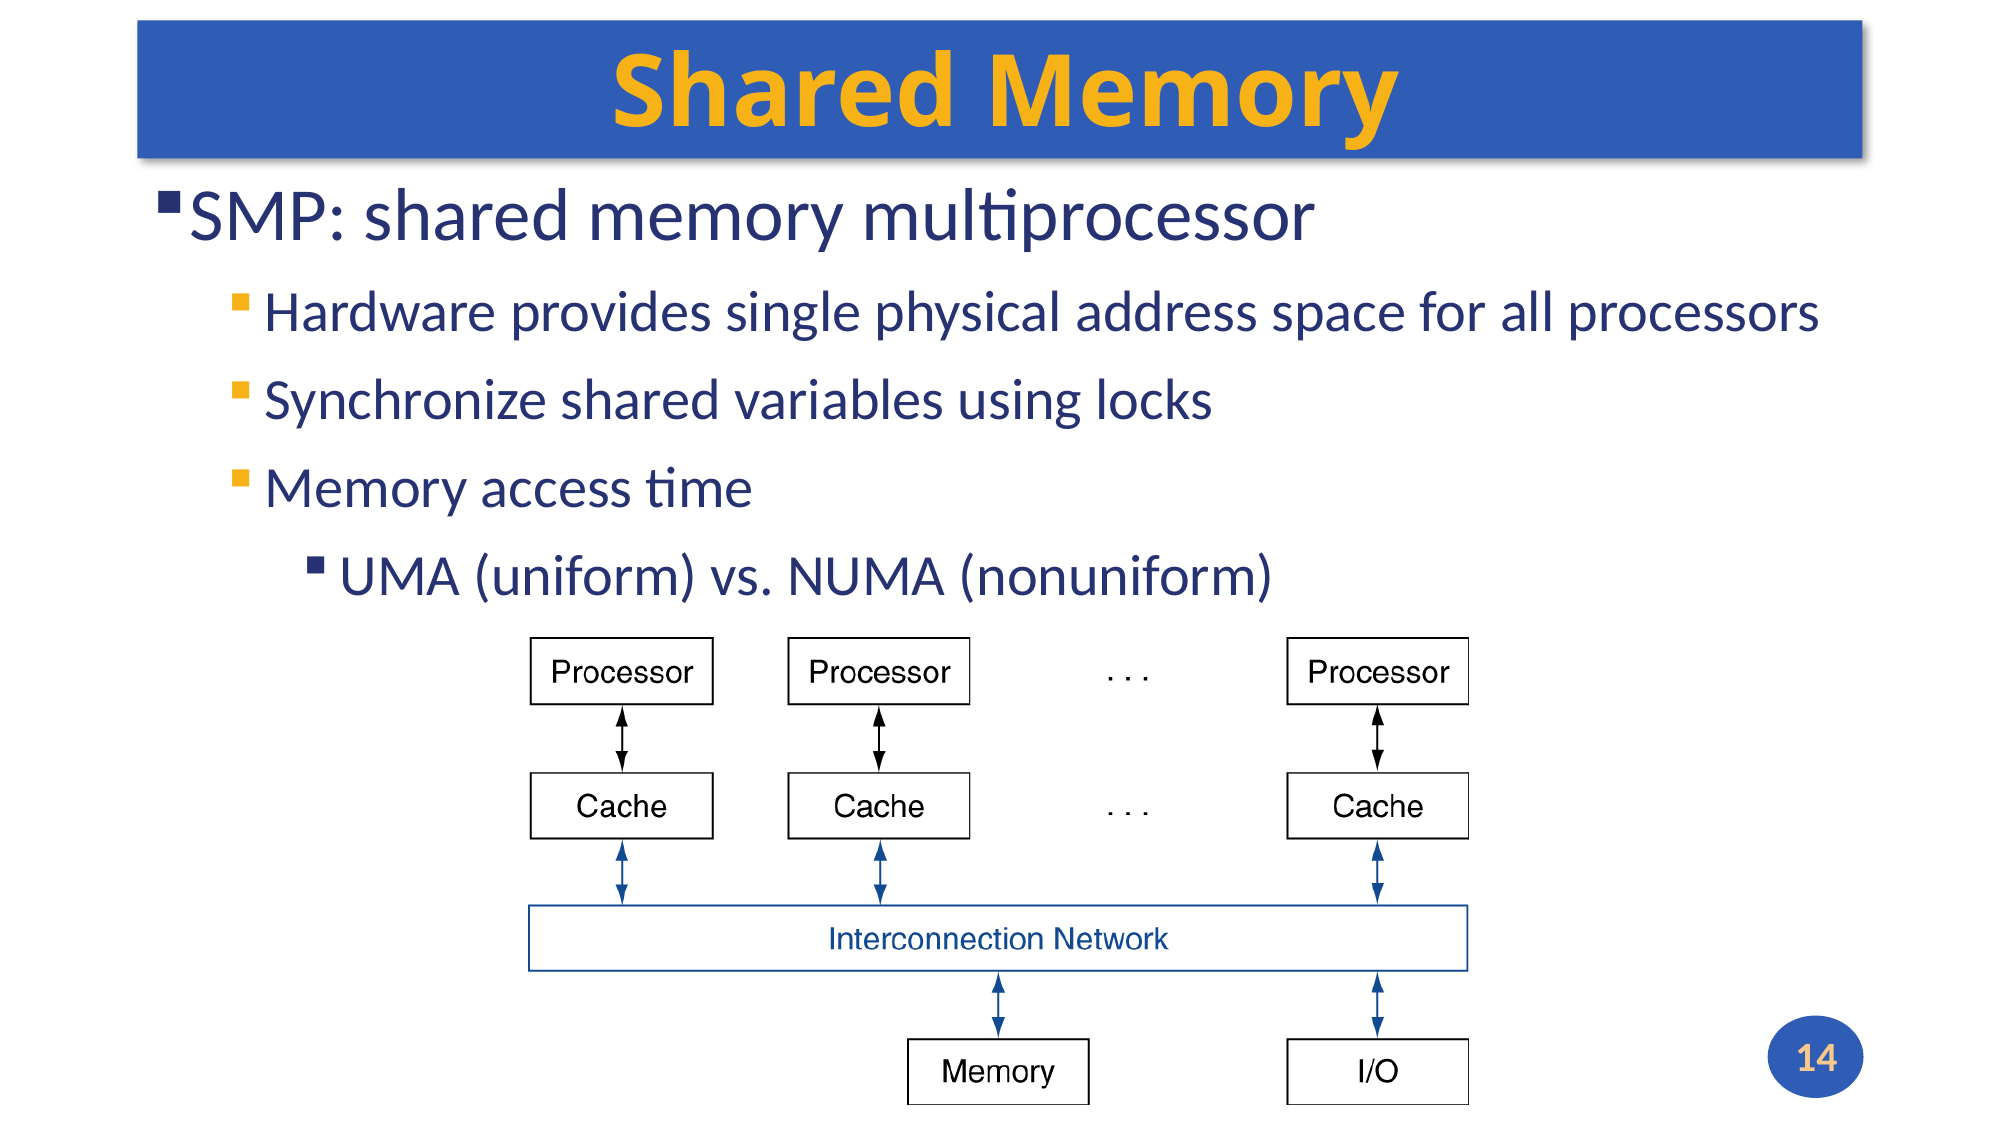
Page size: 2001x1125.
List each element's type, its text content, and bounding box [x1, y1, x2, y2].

picture [528, 636, 1470, 1105]
title Shared Memory [137, 17, 1863, 156]
slide_number 14 [1767, 1015, 1866, 1095]
list SMP: shared memory multiprocessor Hardware provides single physical address space for all processors Synchronize shared variables using locks Memory access time UMA (uniform) vs. NUMA (nonuniform) [137, 168, 1890, 680]
